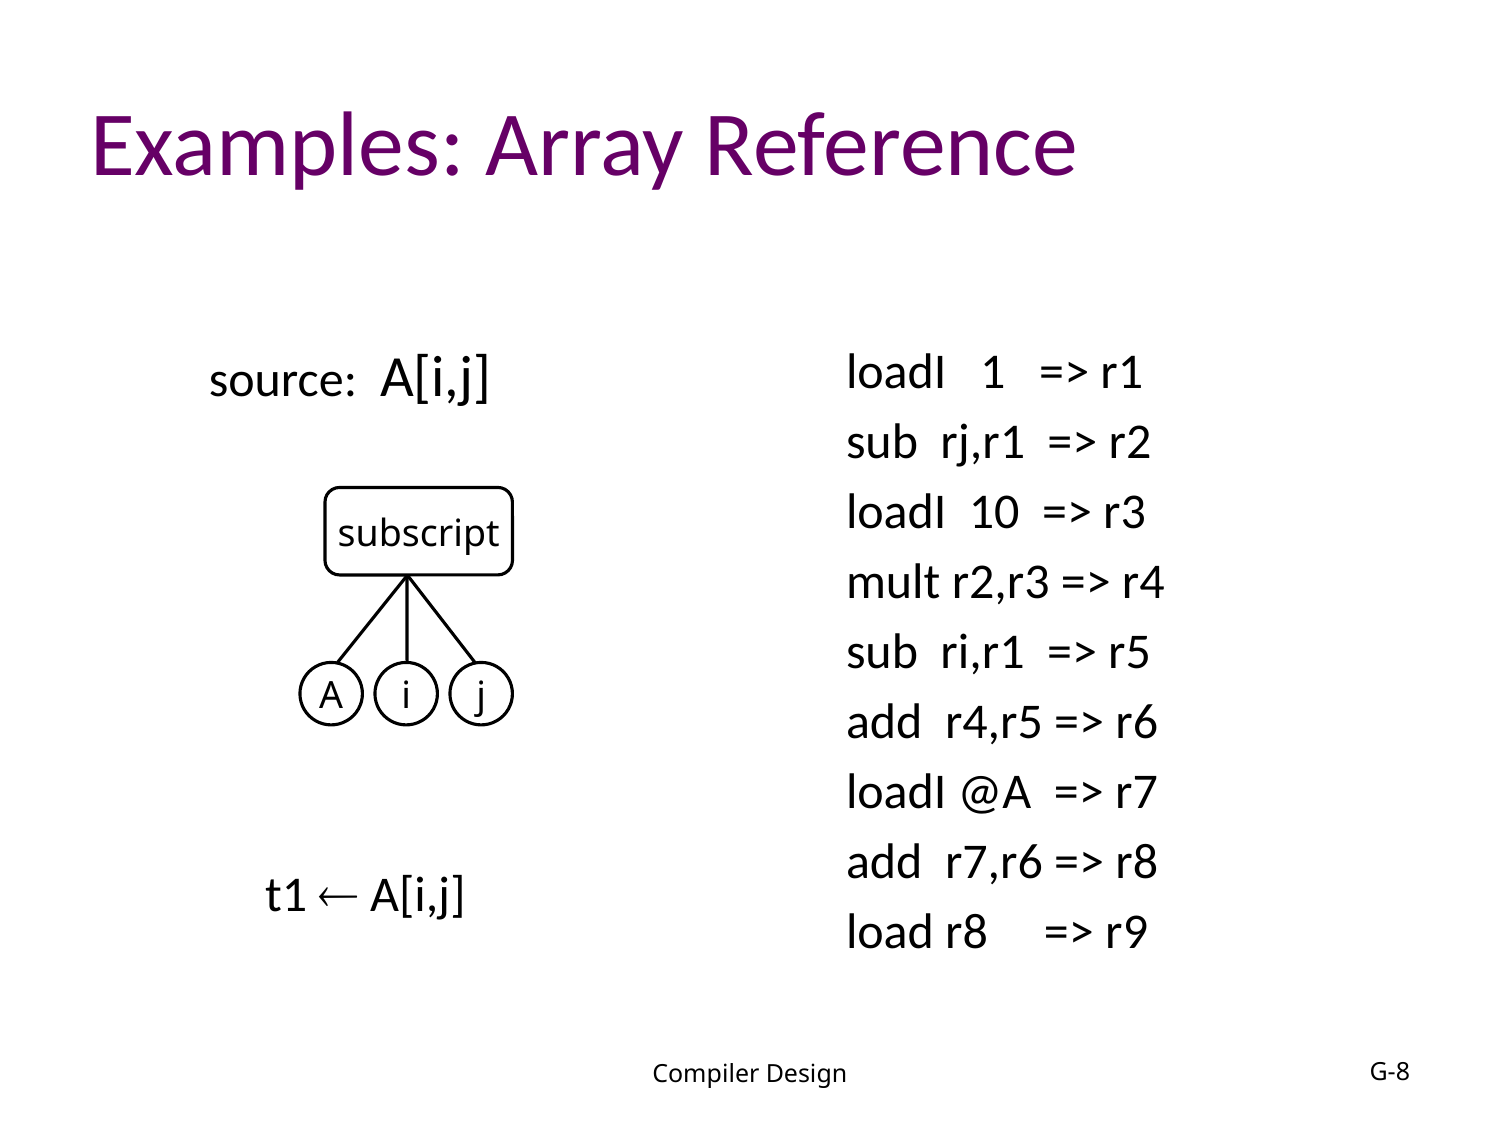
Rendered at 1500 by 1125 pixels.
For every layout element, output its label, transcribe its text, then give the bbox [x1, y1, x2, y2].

list loadI 1 => r1 sub rj,r1 => r2 loadI 10 => r3 mult r2,r3 => r4 sub ri,r1 => r5 add r4,r5 => r6 loadI @A => r7 add r7,r6 => r8 load r8 => r9 [830, 331, 1363, 1006]
title Examples: Array Reference [75, 45, 1425, 233]
list source: A[i,j] t1  A[i,j] [193, 331, 775, 1006]
text_box A [299, 662, 363, 725]
text_box subscript [324, 487, 513, 575]
text_box j [449, 662, 513, 725]
footer Compiler Design [512, 1042, 988, 1103]
text_box i [374, 662, 438, 725]
slide_number G-8 [1074, 1042, 1425, 1103]
